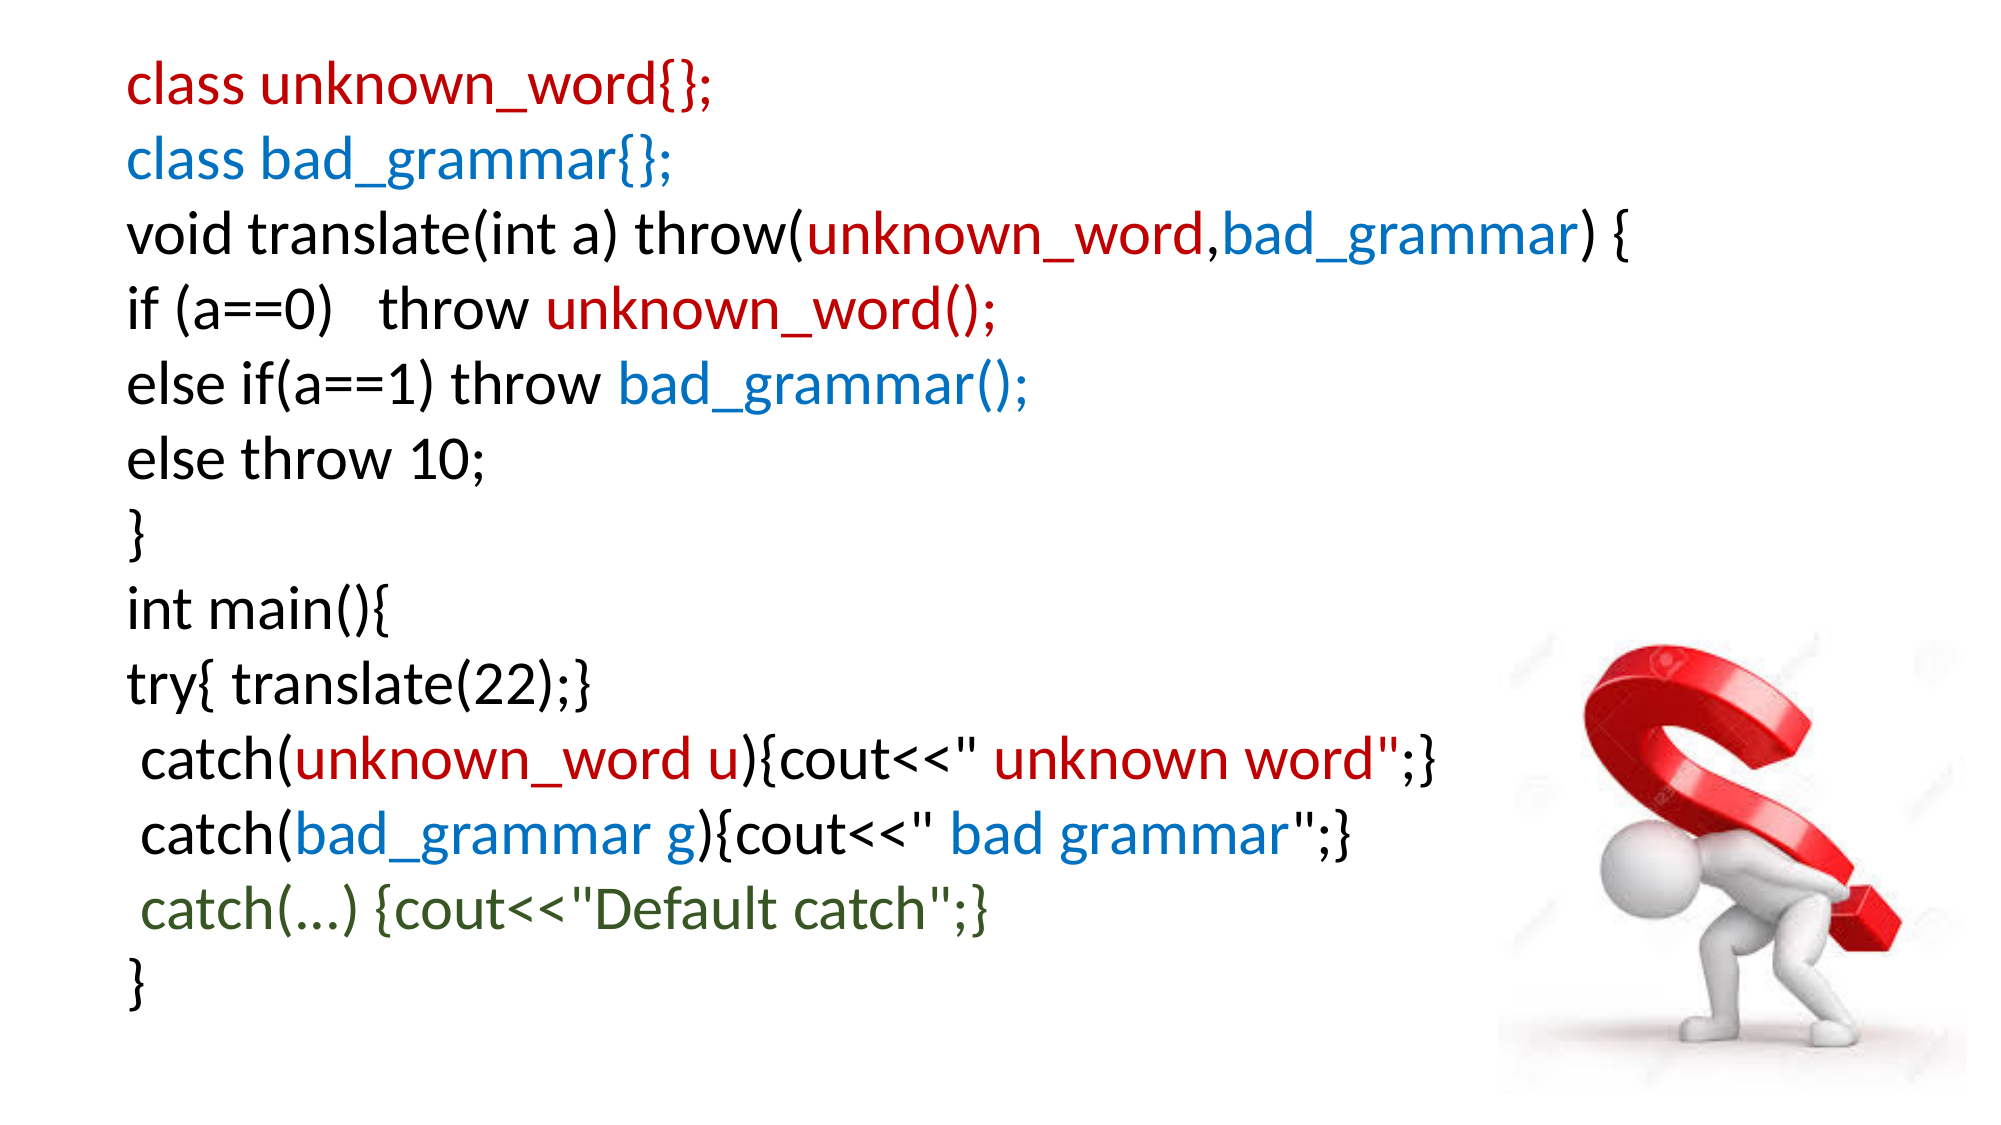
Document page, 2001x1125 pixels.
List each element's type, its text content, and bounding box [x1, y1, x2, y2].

text_box class unknown_word{}; class bad_grammar{}; void translate(int a) throw(unknown_word,bad_grammar) { if (a==0) throw unknown_word(); else if(a==1) throw bad_grammar(); else throw 10; } int main(){ try{ translate(22);} catch(unknown_word u){cout<<" unknown word";} catch(bad_grammar g){cout<<" bad grammar";} catch(...) {cout<<"Default catch";} } [111, 34, 1678, 1024]
picture [1498, 624, 1967, 1094]
